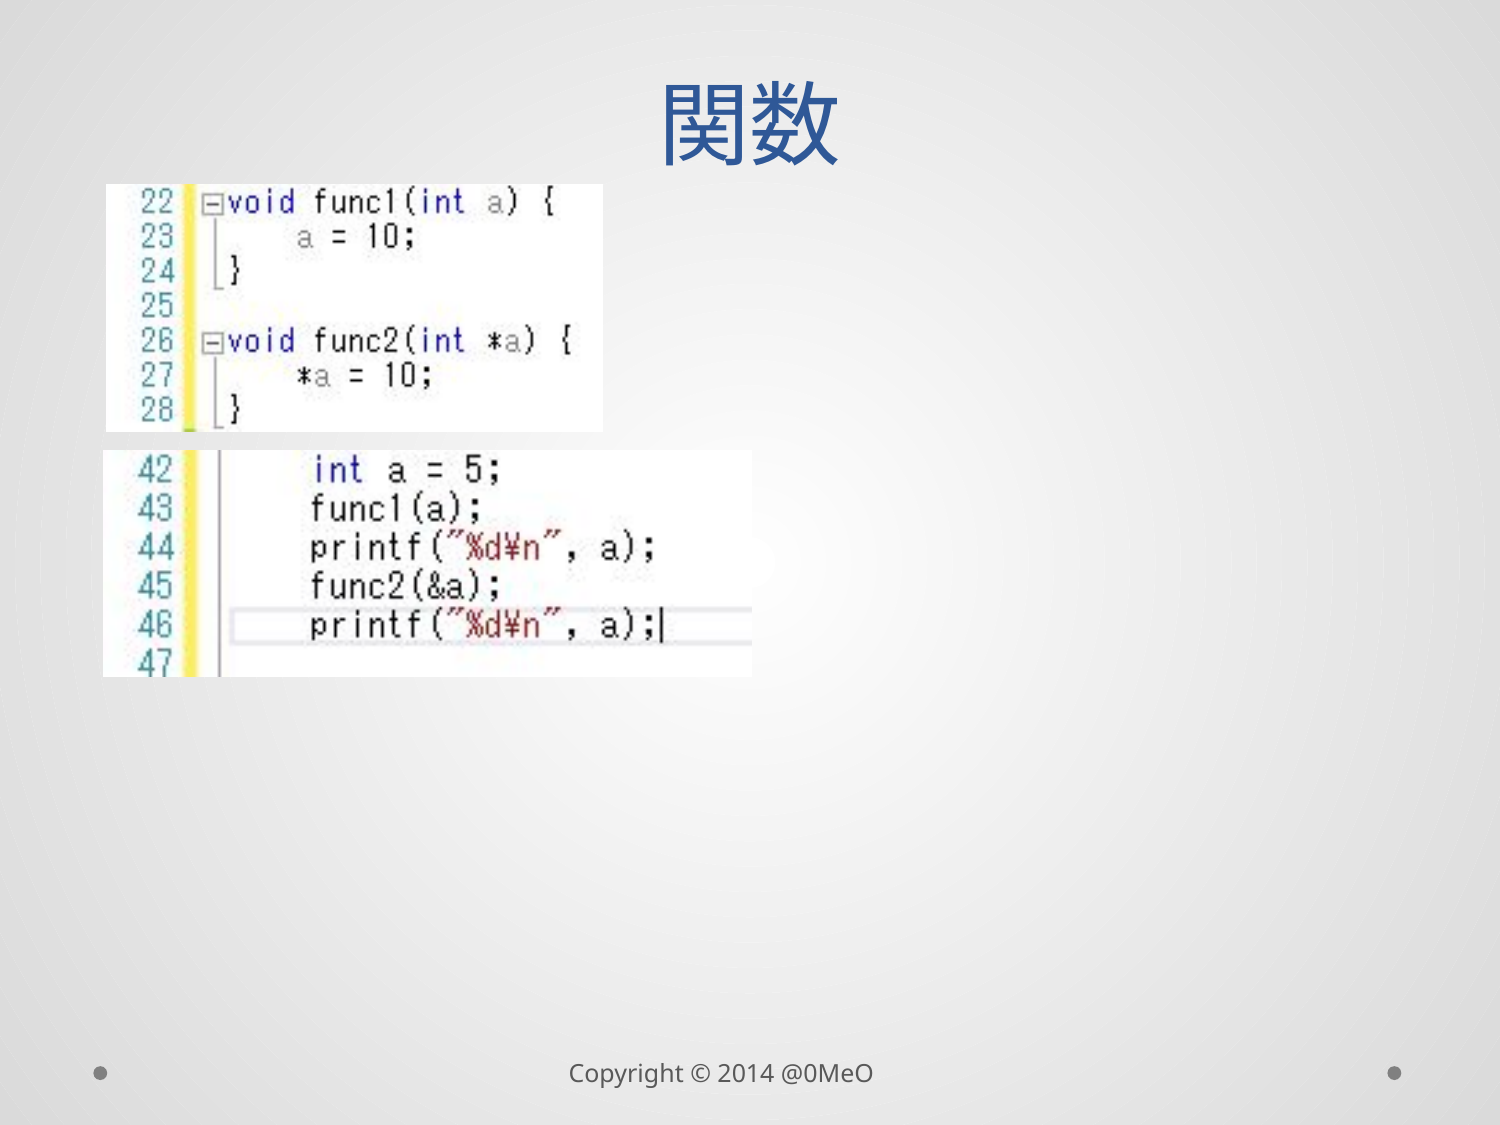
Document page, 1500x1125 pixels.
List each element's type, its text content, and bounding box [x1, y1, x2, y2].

picture [106, 184, 604, 432]
title 関数 [75, 35, 1425, 185]
picture [102, 450, 752, 678]
